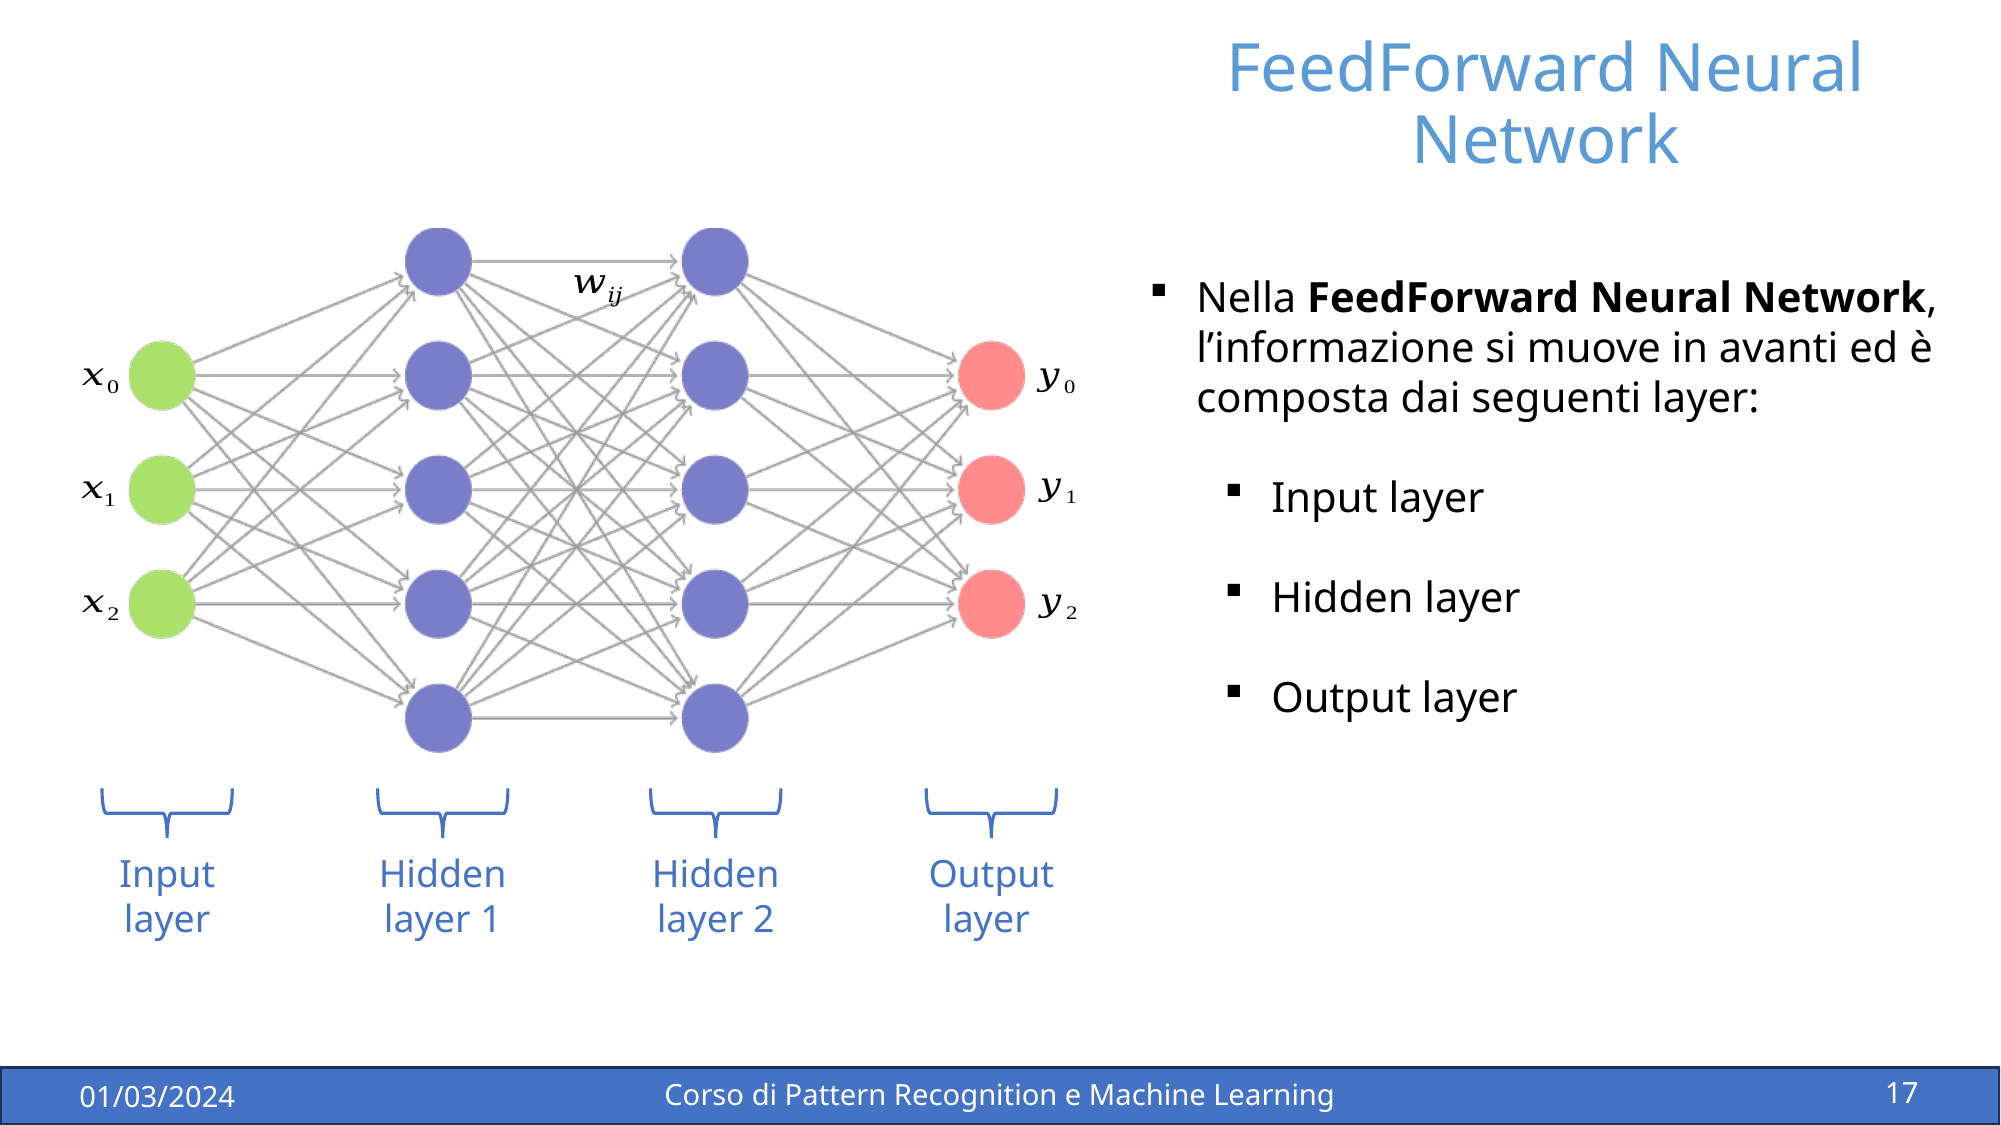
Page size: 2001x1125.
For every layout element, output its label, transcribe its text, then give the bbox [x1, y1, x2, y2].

list FeedForward Neural Network [1119, 26, 1972, 184]
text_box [59, 228, 1110, 905]
slide_number 17 [1832, 1067, 1972, 1122]
text_box Nella FeedForward Neural Network, l’informazione si muove in avanti ed è composta dai seguenti layer: Input layer Hidden layer Output layer [1134, 263, 1958, 729]
